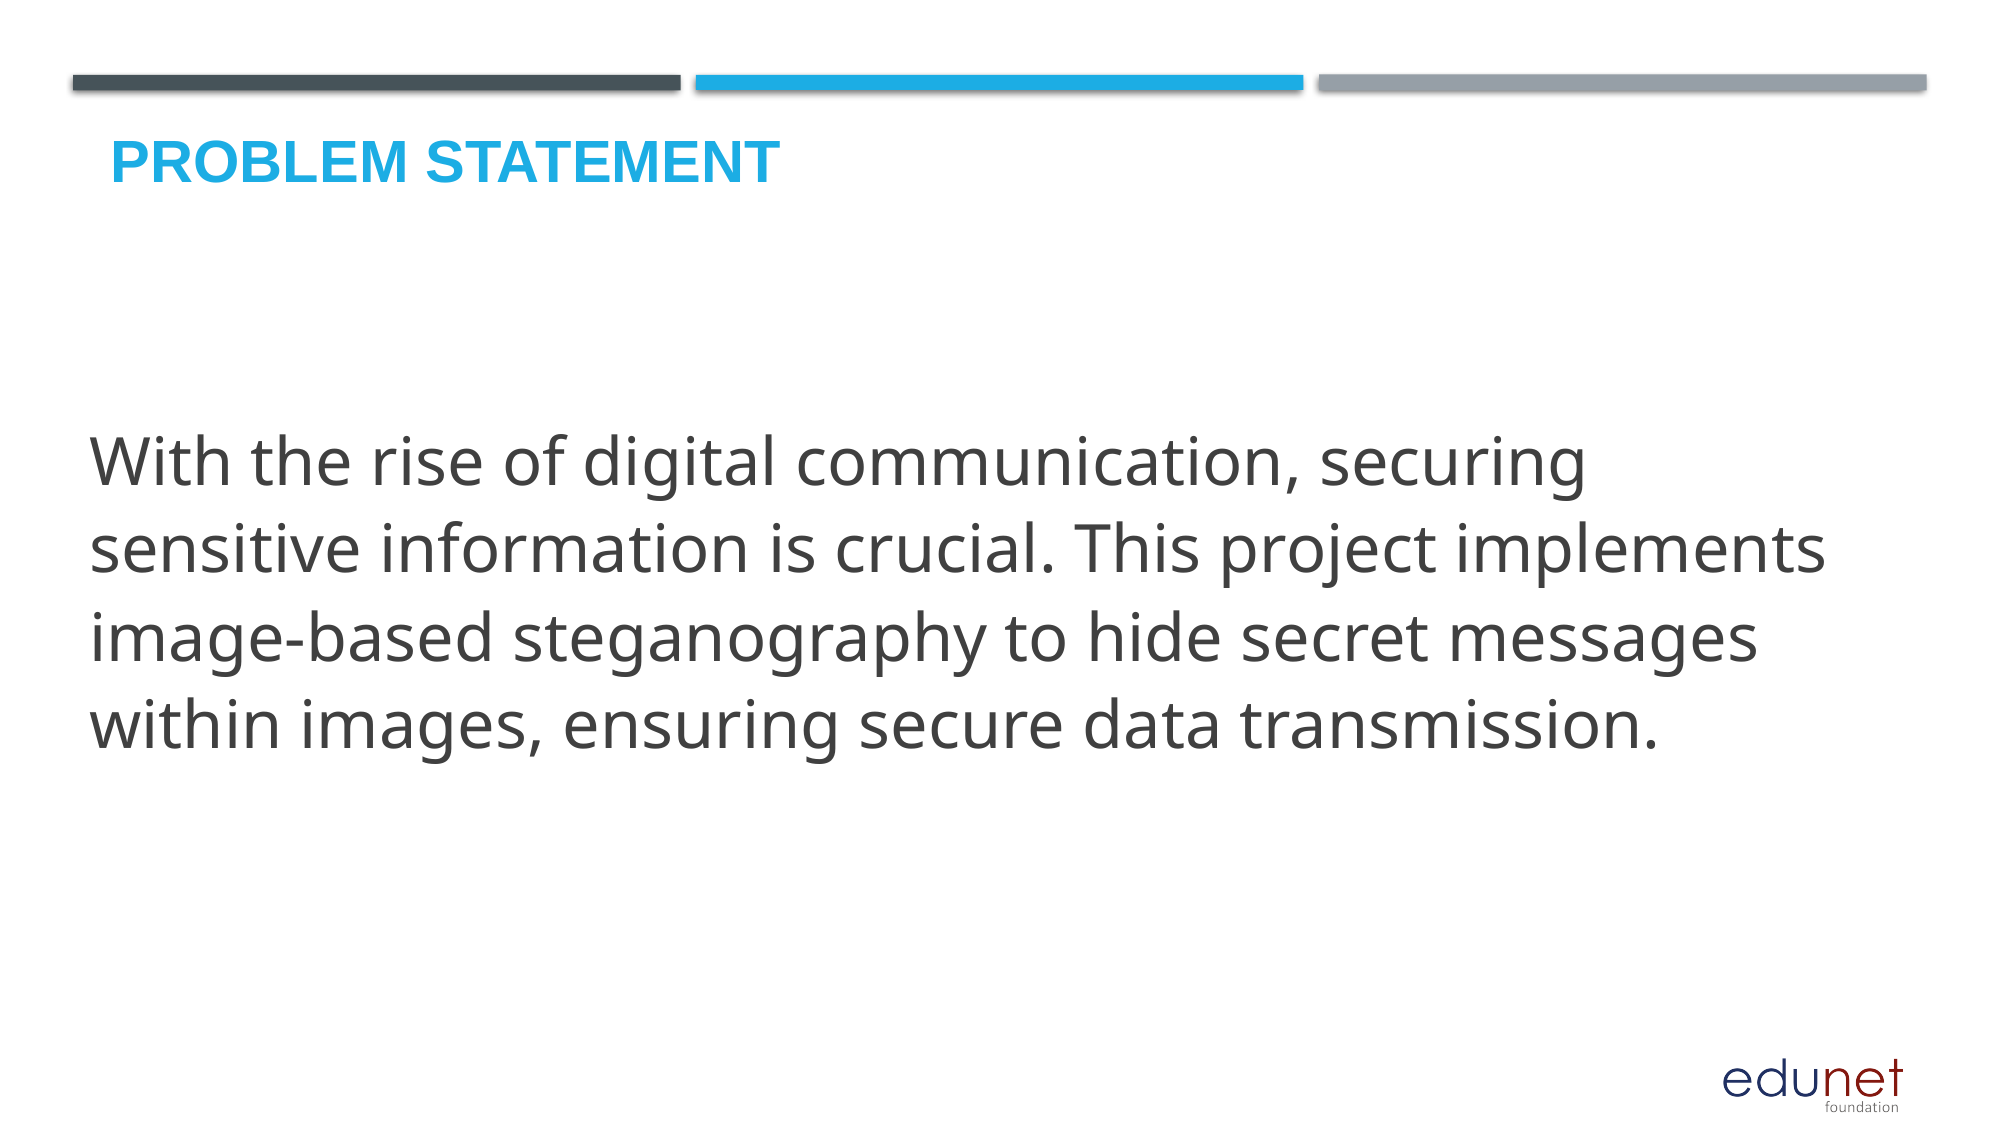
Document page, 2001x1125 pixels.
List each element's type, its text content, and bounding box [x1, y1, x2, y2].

title Problem Statement [95, 115, 1905, 203]
list With the rise of digital communication, securing sensitive information is crucial. This project implements image-based steganography to hide secret messages within images, ensuring secure data transmission. [74, 203, 1884, 970]
picture [1719, 1056, 1905, 1116]
